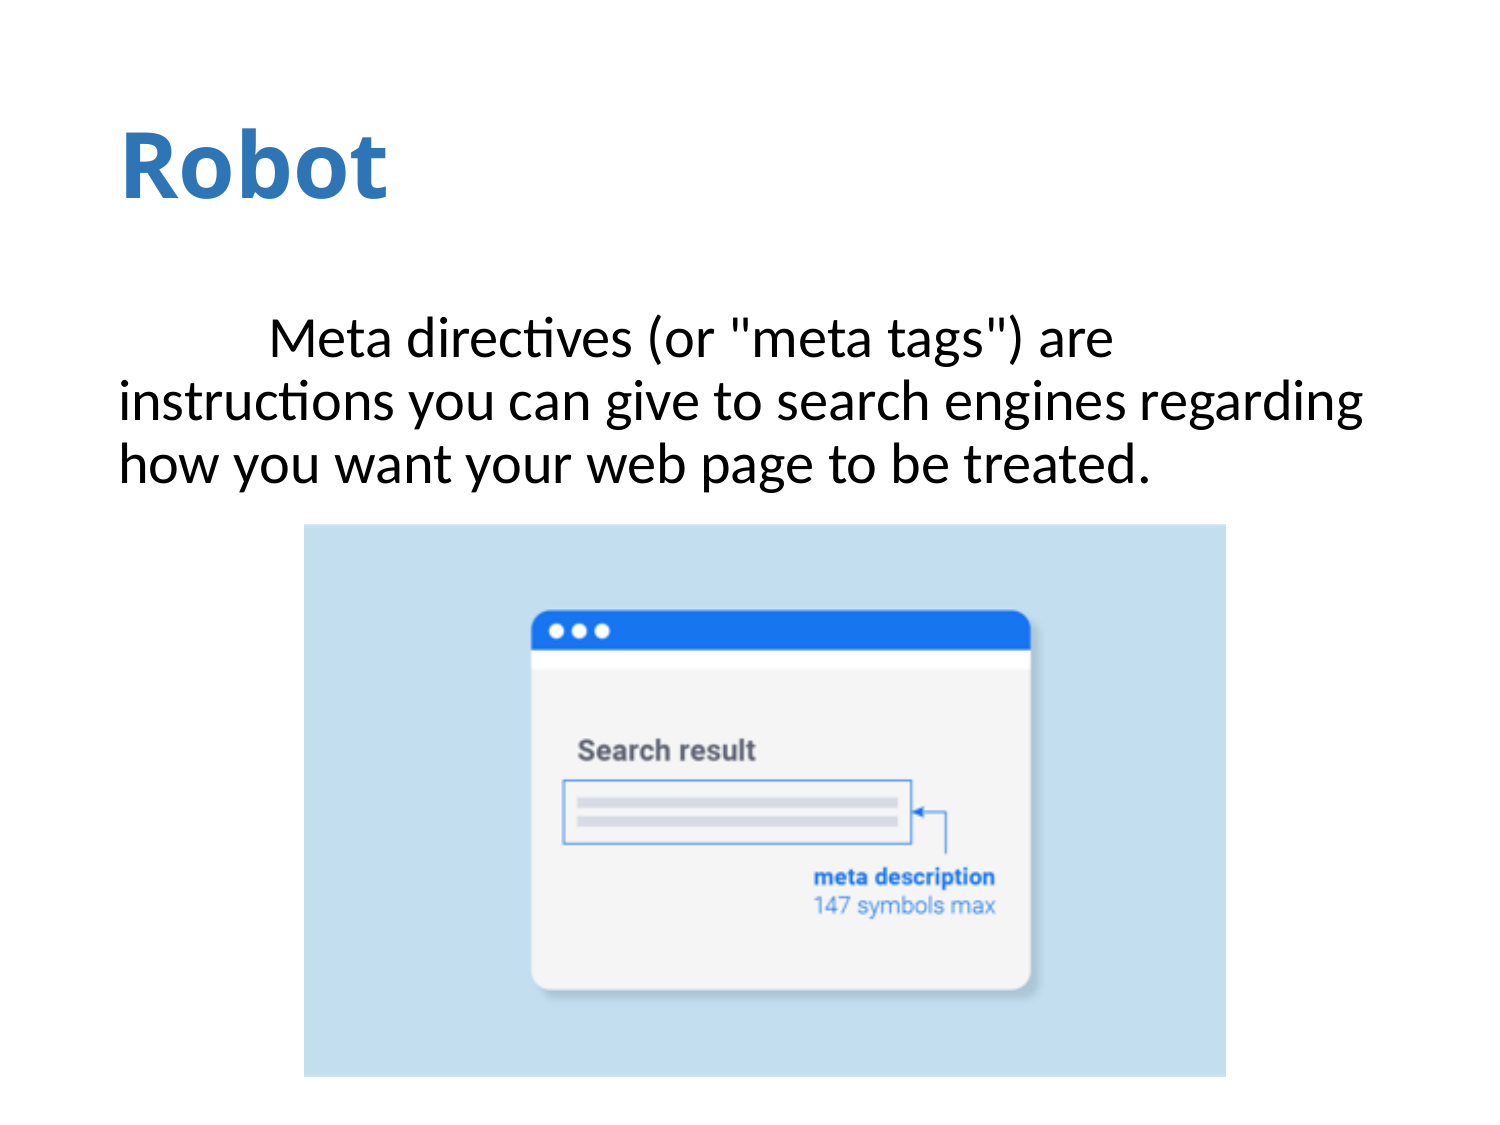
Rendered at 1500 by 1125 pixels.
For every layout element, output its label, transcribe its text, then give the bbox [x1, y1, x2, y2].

title Robot [103, 59, 1397, 278]
picture [304, 524, 1226, 1077]
list Meta directives (or "meta tags") are instructions you can give to search engines regarding how you want your web page to be treated. [103, 299, 1397, 1014]
